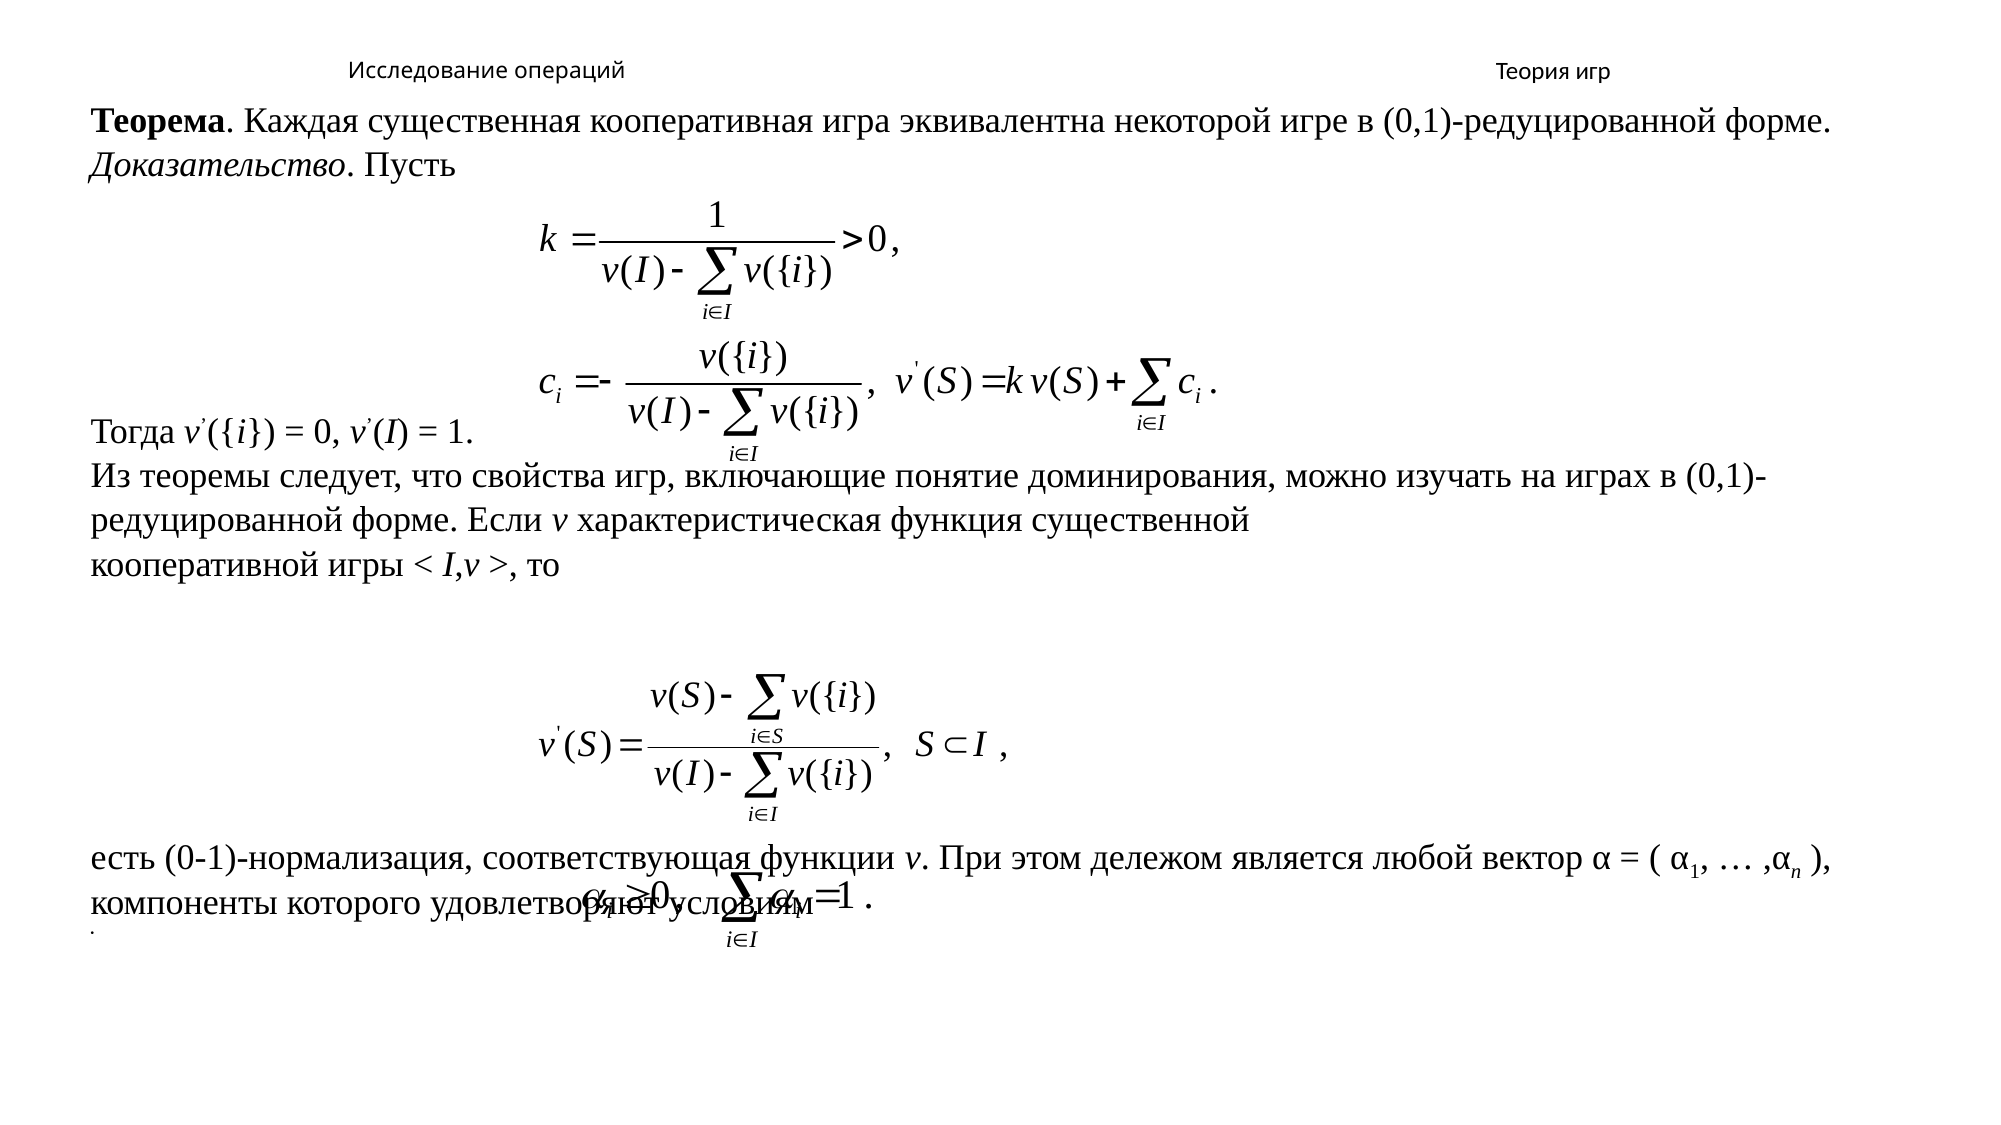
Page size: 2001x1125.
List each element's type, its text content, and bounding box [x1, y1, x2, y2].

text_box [575, 864, 878, 957]
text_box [533, 666, 1016, 829]
title Исследование операций [324, 45, 649, 94]
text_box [533, 189, 1222, 469]
list Теорема. Каждая существенная кооперативная игра эквивалентна некоторой игре в (0,1)-редуцированной форме. Доказательство. Пусть Тогда v’({i}) = 0, v’(I) = 1. Из теоремы следует, что свойства игр, включающие понятие доминирования, можно изучать на играх в (0,1)- редуцированной форме. Если v характеристическая функция существенной кооперативной игры < I,v >, то есть (0-1)-нормализация, соответствующая функции v. При этом дележом является любой вектор α = ( α1, … ,αn ), компоненты которого удовлетворяют условиям [75, 93, 1878, 1125]
text_box Теория игр [1481, 46, 1627, 92]
